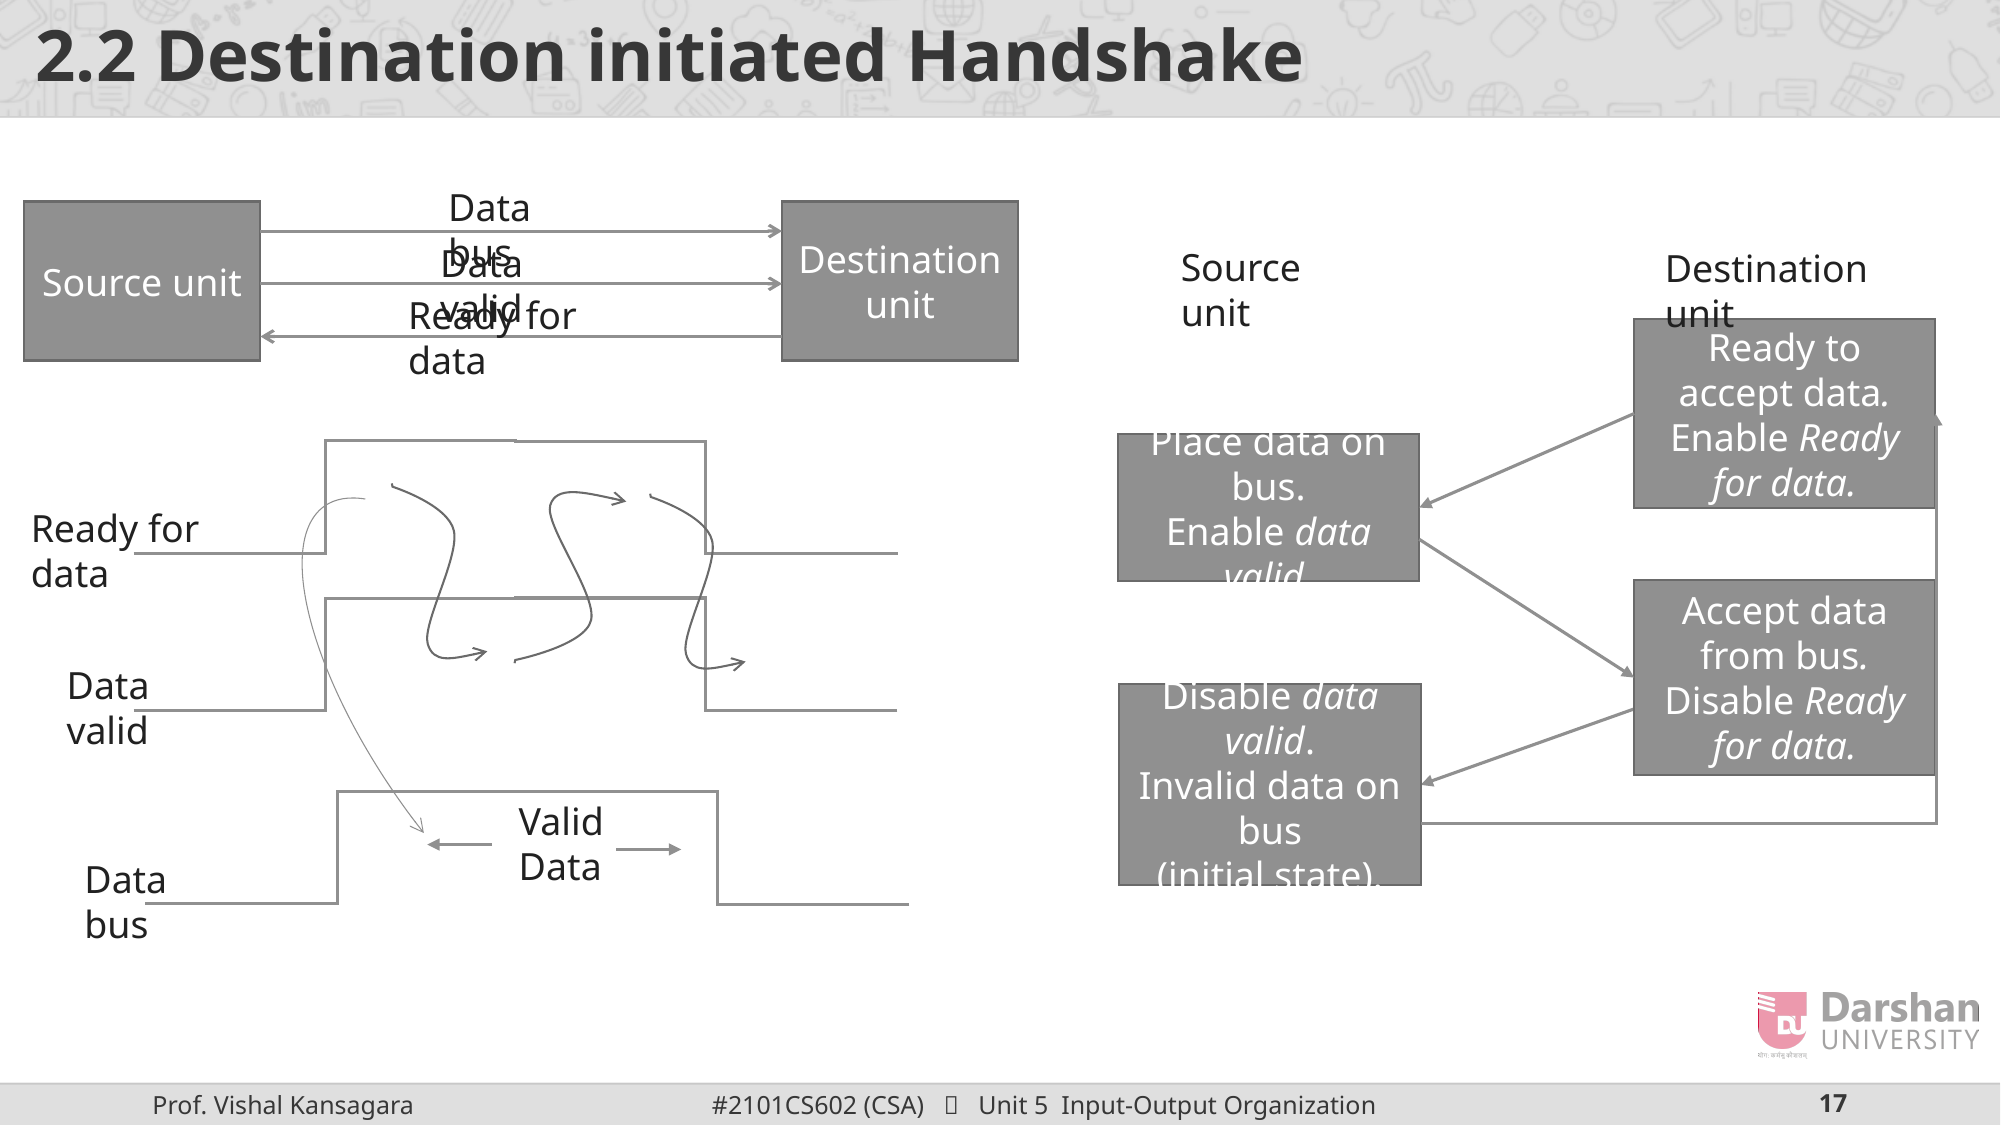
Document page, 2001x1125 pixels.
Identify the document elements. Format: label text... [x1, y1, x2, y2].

text_box Ready for data [16, 497, 275, 602]
text_box Destination unit [781, 200, 1019, 362]
text_box Source unit [1166, 236, 1372, 342]
text_box [560, 554, 591, 597]
text_box Source unit [23, 200, 261, 362]
title 2.2 Destination initiated Handshake [0, 0, 2000, 117]
text_box Destination unit [1650, 237, 1950, 343]
text_box [684, 554, 714, 597]
text_box Data valid [51, 654, 246, 759]
text_box [345, 711, 488, 791]
text_box Disable data valid. Invalid data on bus (initial state). [1118, 683, 1422, 886]
text_box Ready for data [393, 337, 652, 389]
text_box Data valid [425, 232, 620, 283]
text_box Ready for data [393, 284, 652, 336]
text_box Ready to accept data. Enable Ready for data. [1633, 318, 1936, 413]
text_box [133, 440, 898, 554]
text_box Place data on bus. Enable data valid. [1117, 433, 1420, 582]
text_box Data bus [69, 848, 247, 954]
text_box [301, 554, 416, 598]
text_box Data bus [433, 176, 610, 230]
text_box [145, 791, 910, 905]
text_box [431, 554, 458, 598]
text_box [1420, 413, 1936, 824]
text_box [513, 597, 898, 711]
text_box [133, 598, 513, 711]
